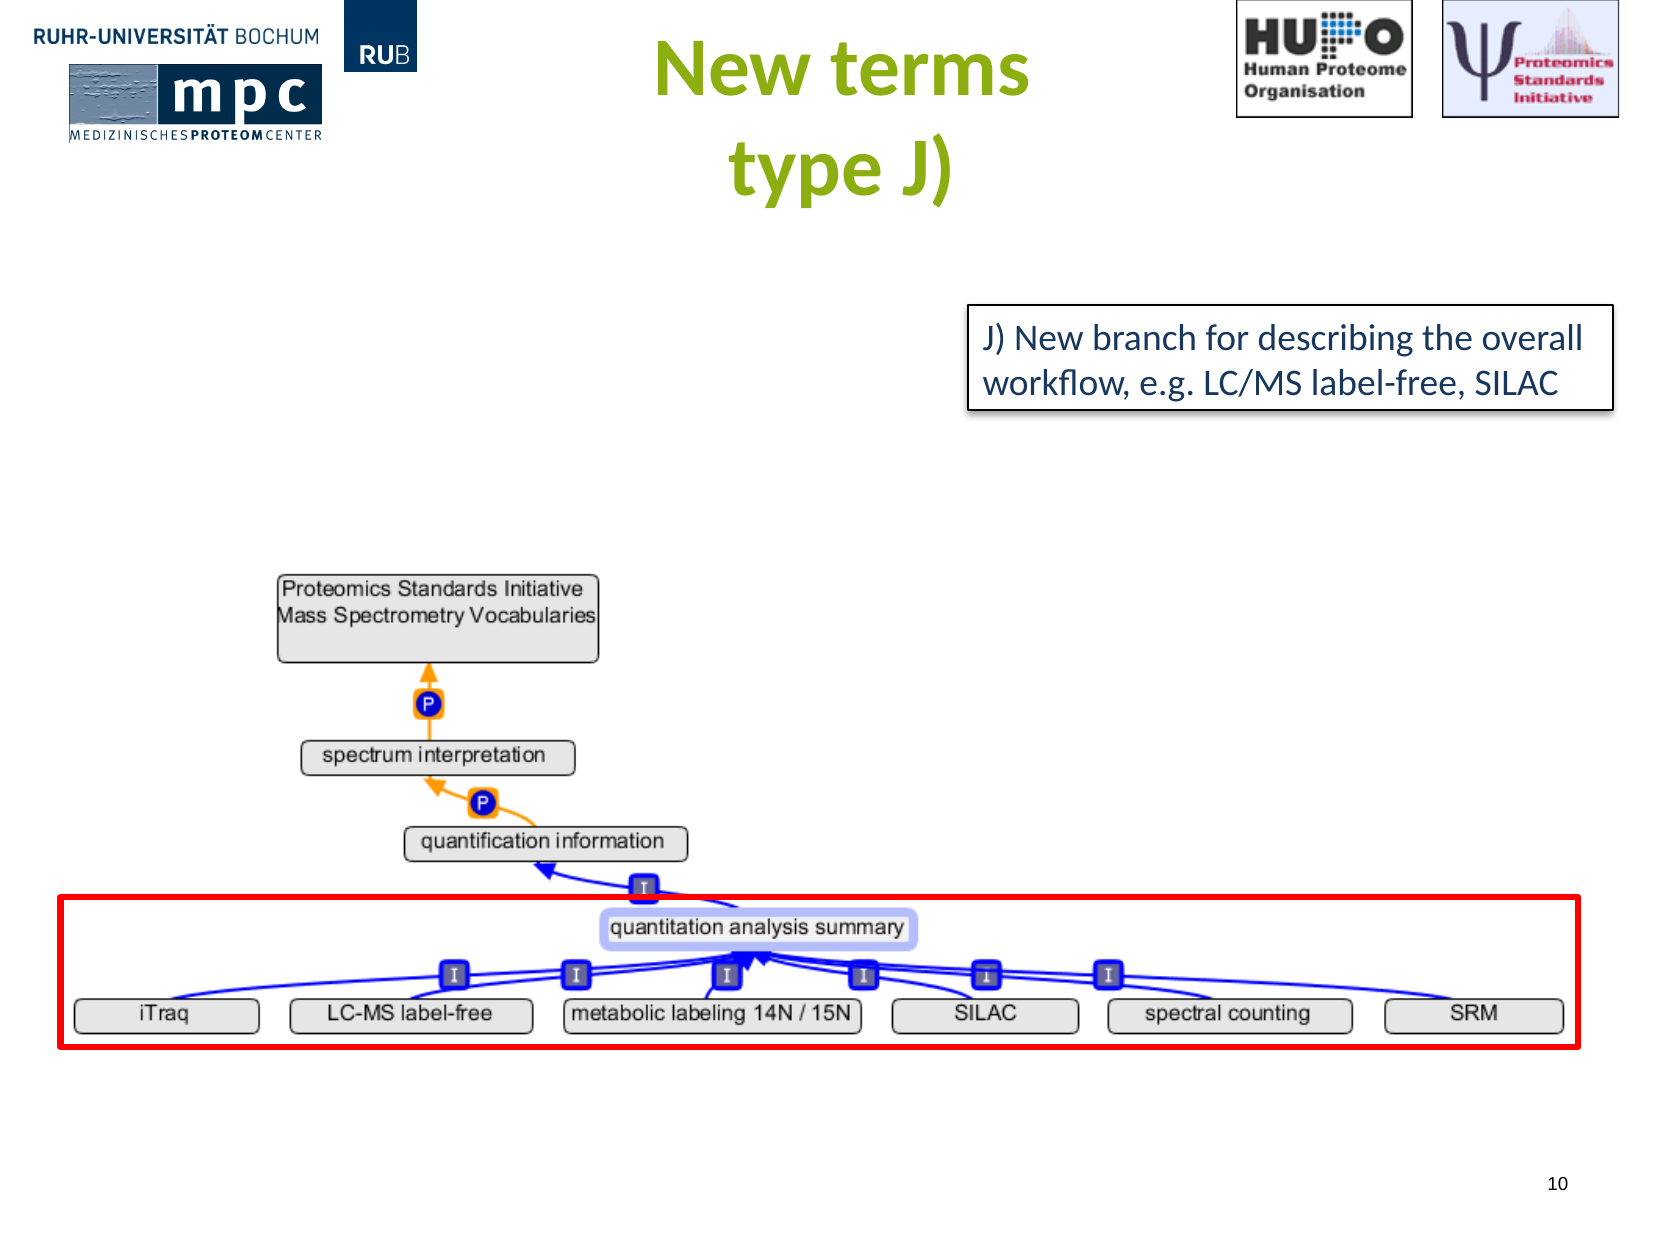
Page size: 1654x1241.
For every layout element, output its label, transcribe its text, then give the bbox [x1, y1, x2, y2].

title New terms type J) [313, 4, 1372, 206]
picture [49, 554, 1602, 1069]
picture [34, 24, 313, 44]
picture [1442, 0, 1620, 118]
picture [1236, 0, 1413, 118]
picture [344, 0, 417, 4]
text_box J) New branch for describing the overall workflow, e.g. LC/MS label-free, SILAC [967, 305, 1614, 411]
picture [69, 64, 313, 143]
